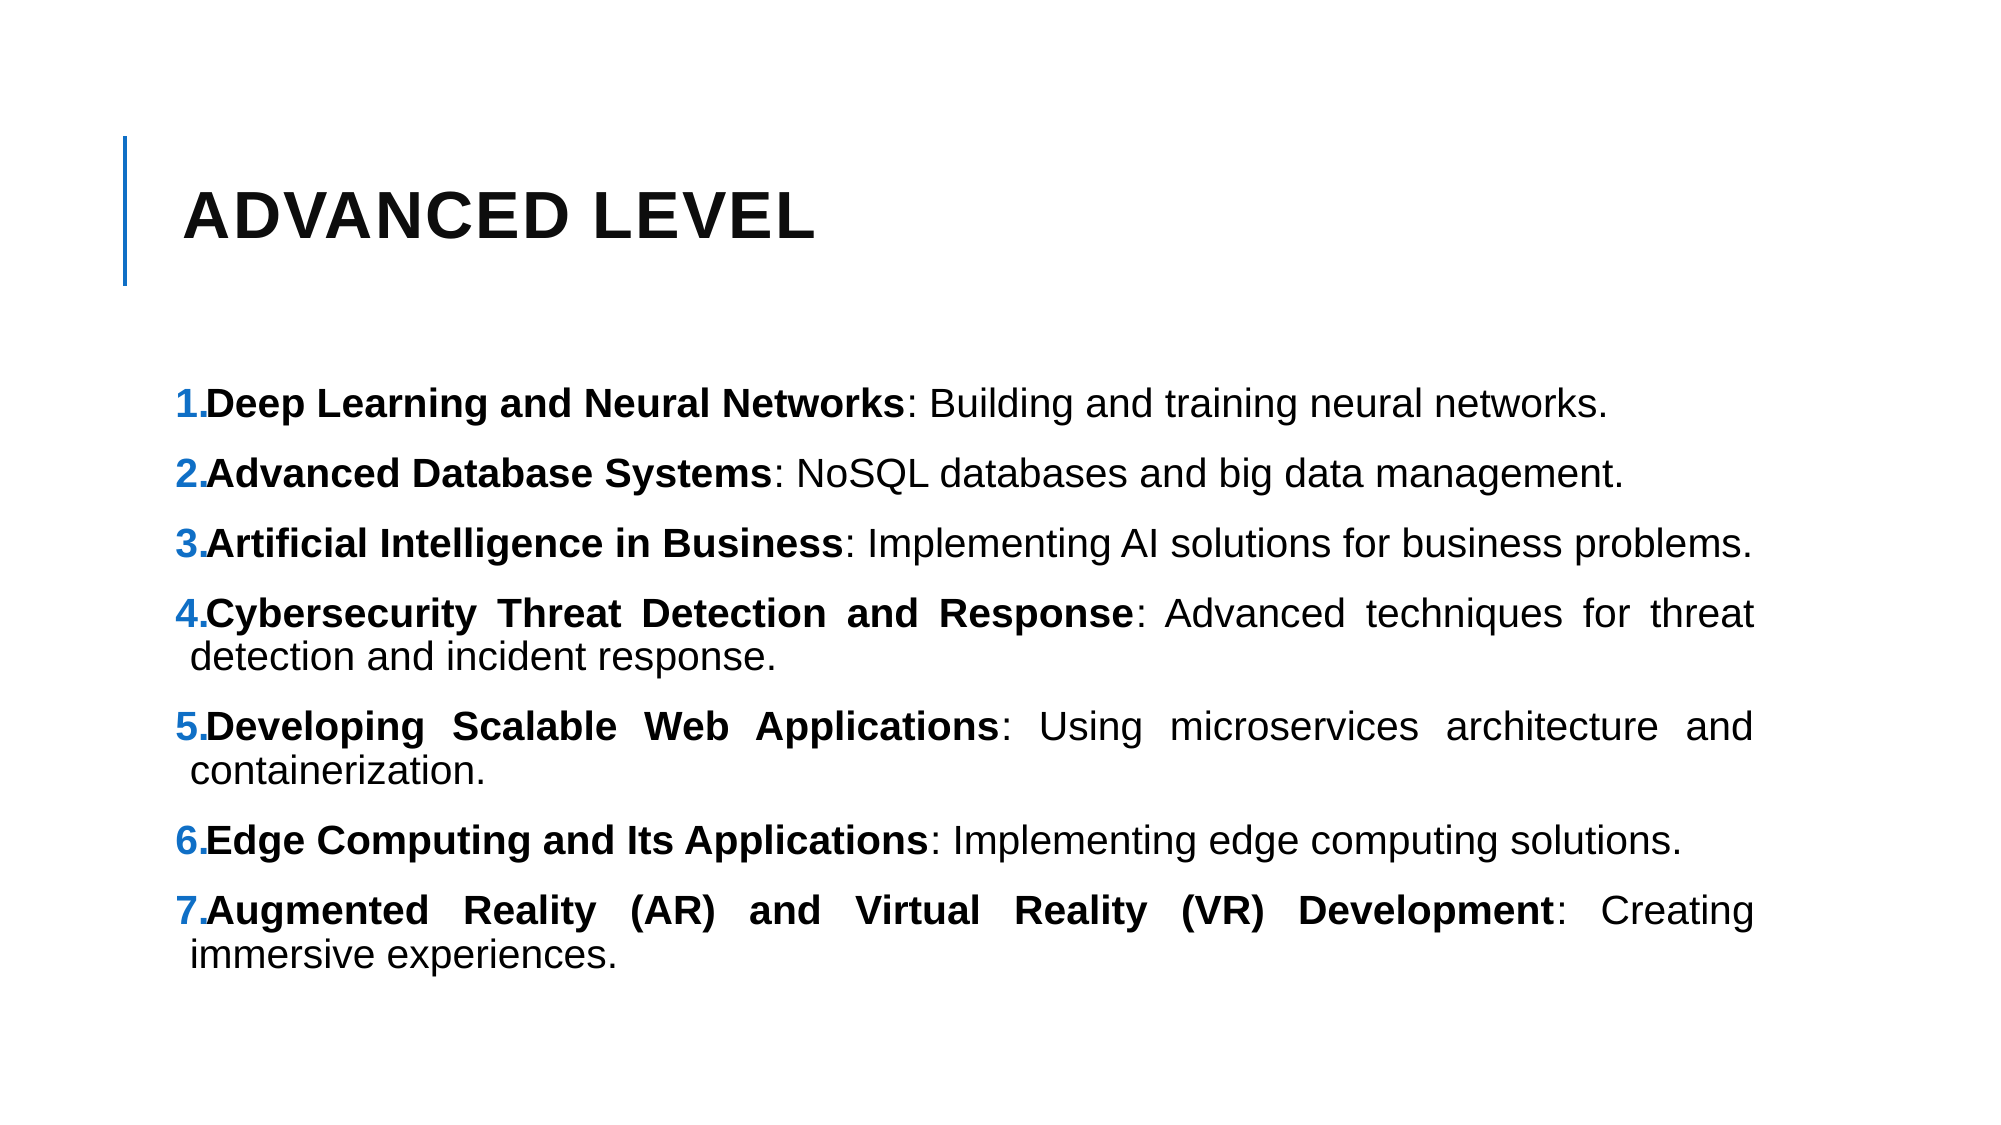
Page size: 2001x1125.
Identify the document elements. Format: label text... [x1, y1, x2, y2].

list Deep Learning and Neural Networks: Building and training neural networks. Advanced Database Systems: NoSQL databases and big data management. Artificial Intelligence in Business: Implementing AI solutions for business problems. Cybersecurity Threat Detection and Response: Advanced techniques for threat detection and incident response. Developing Scalable Web Applications: Using microservices architecture and containerization. Edge Computing and Its Applications: Implementing edge computing solutions. Augmented Reality (AR) and Virtual Reality (VR) Development: Creating immersive experiences. [168, 375, 1763, 1035]
title Advanced Level [168, 96, 1763, 342]
